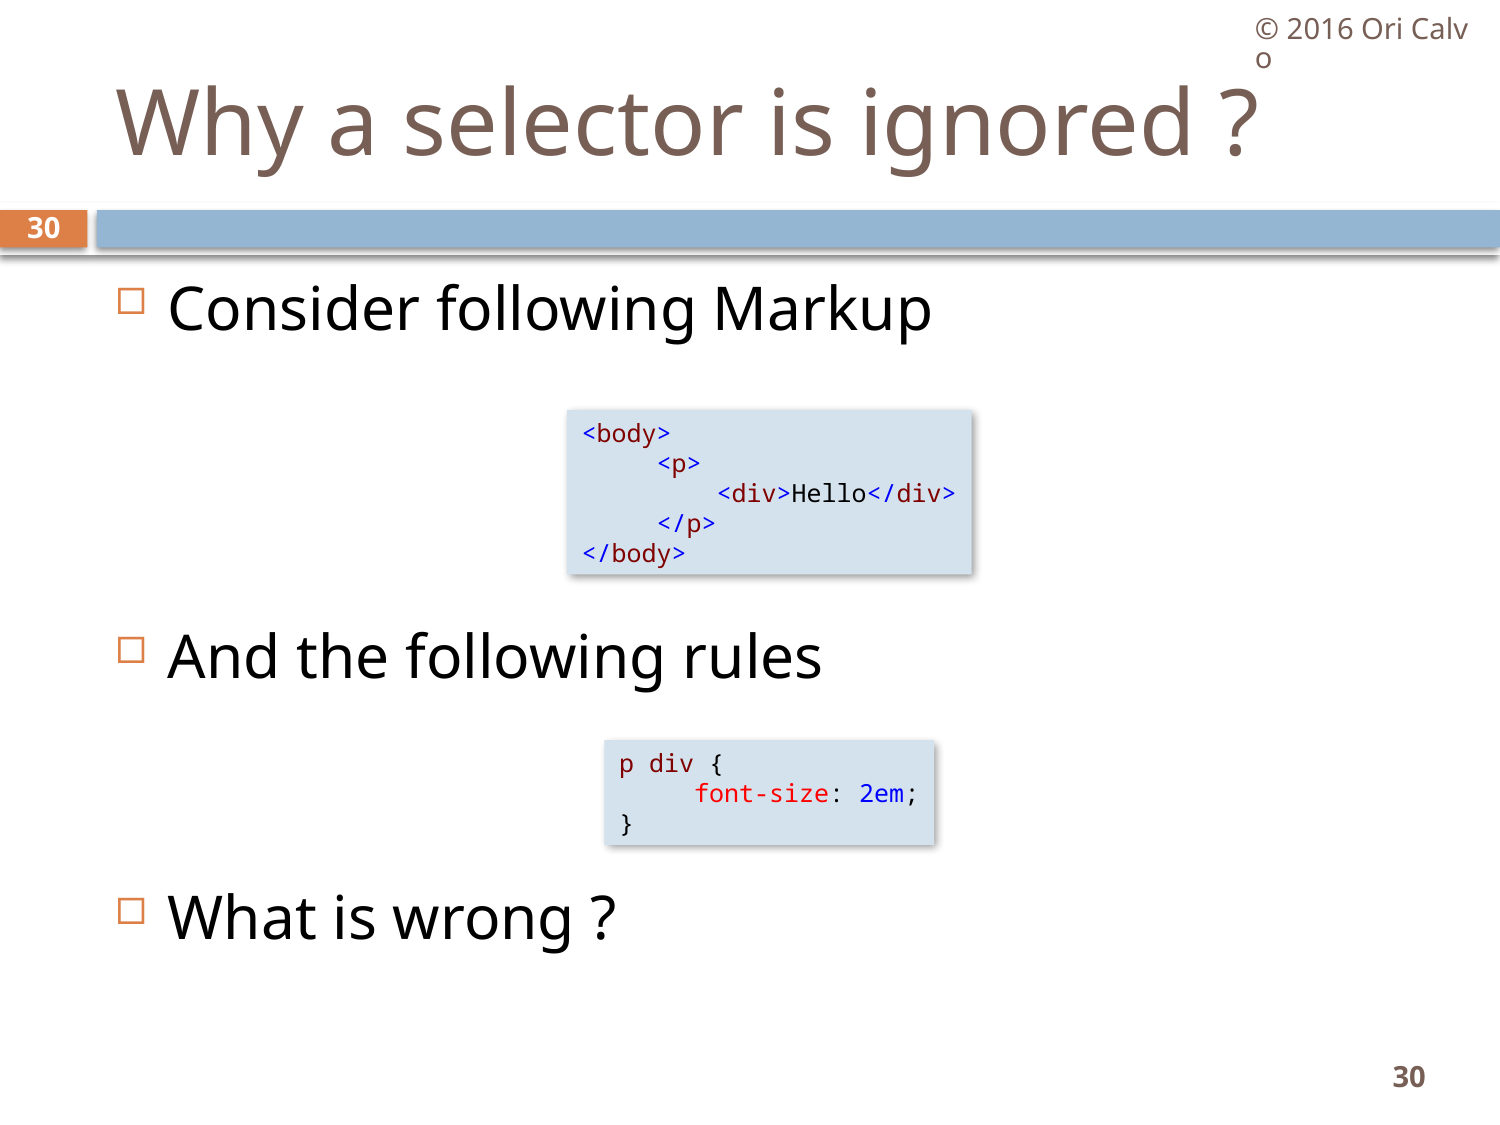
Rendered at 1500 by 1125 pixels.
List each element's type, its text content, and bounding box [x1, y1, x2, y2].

list Consider following Markup And the following rules What is wrong ? [100, 262, 1438, 1000]
slide_number 30 [0, 208, 88, 249]
title Why a selector is ignored ? [100, 37, 1438, 200]
text_box p div { font-size: 2em; } [604, 740, 935, 845]
text_box <body> <p> <div>Hello</div> </p> </body> [566, 409, 972, 575]
footer © 2016 Ori Calvo [1240, 0, 1500, 60]
